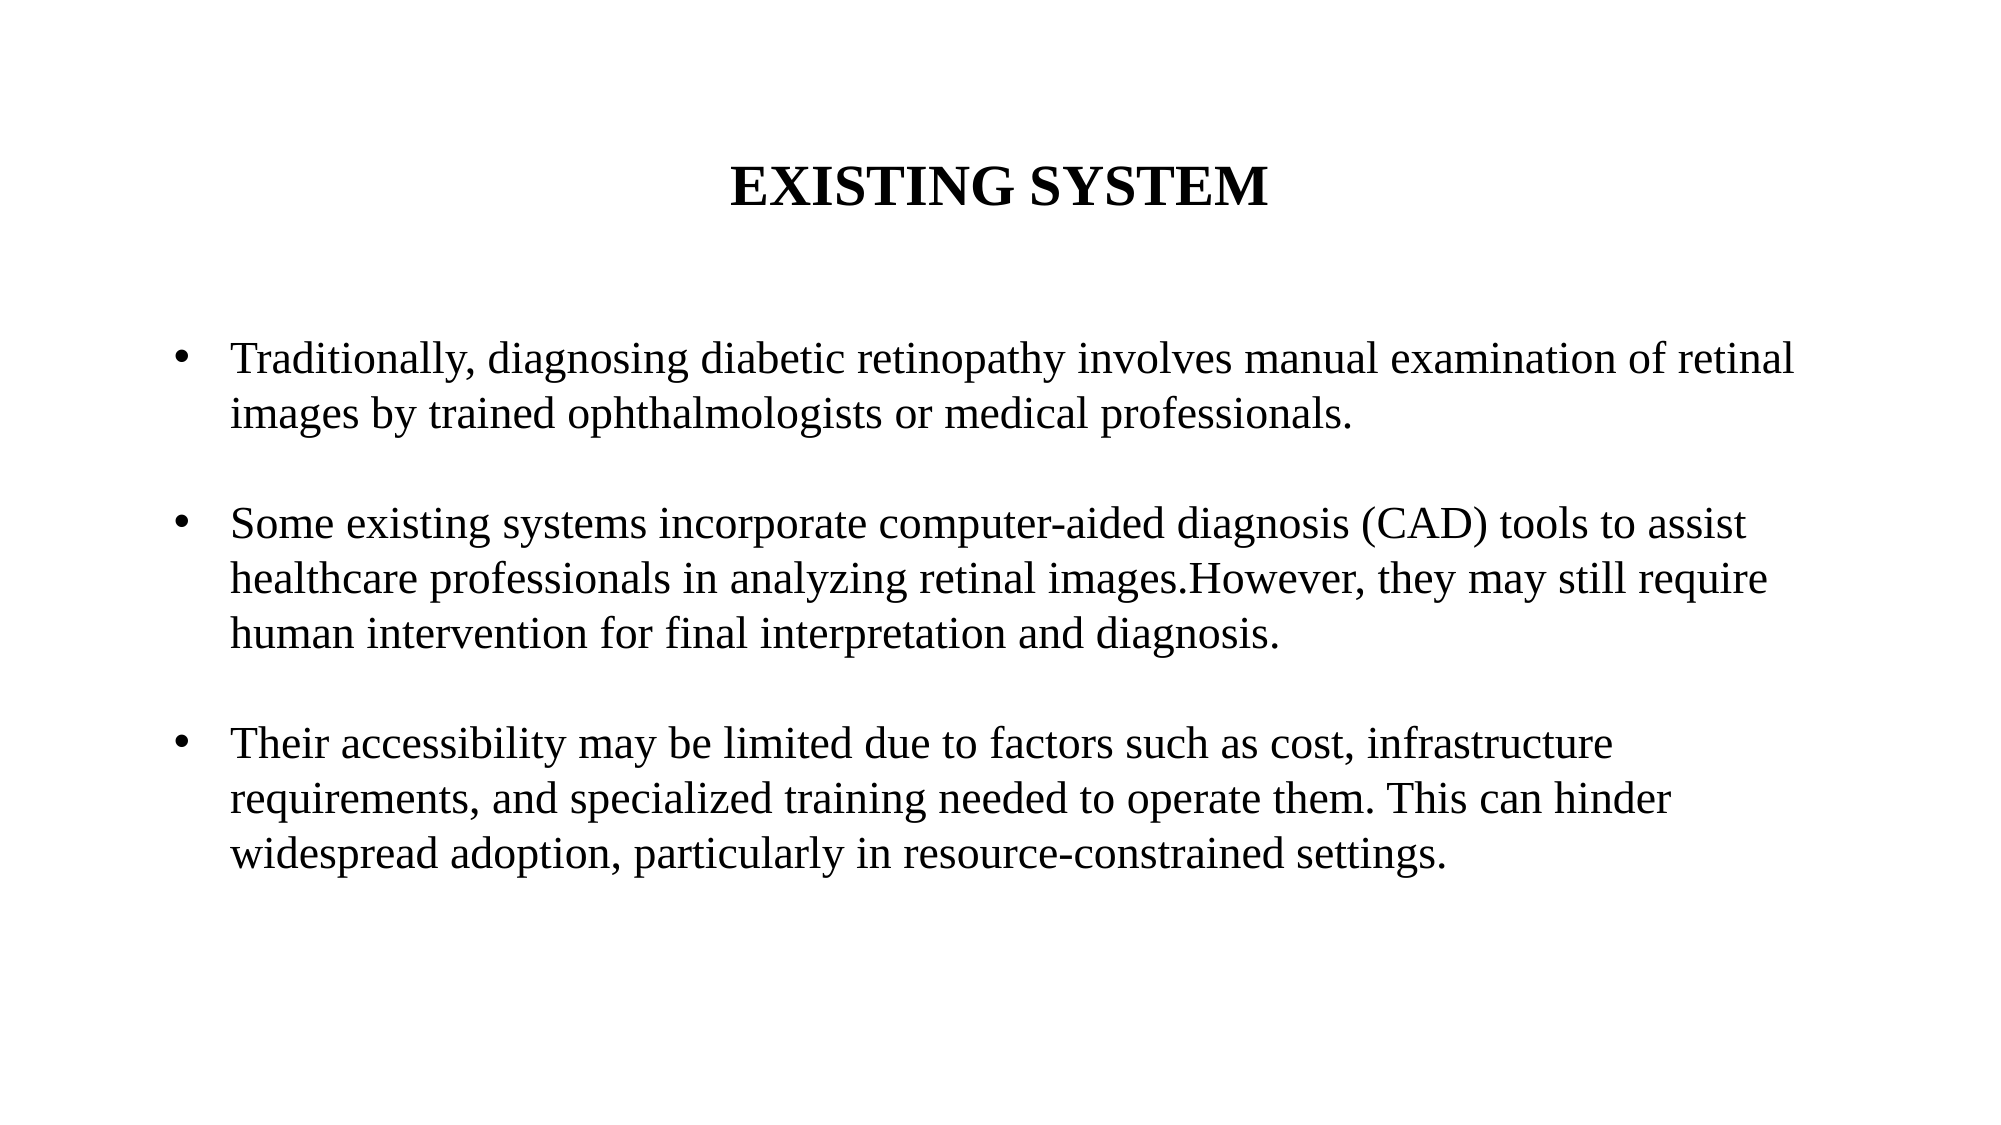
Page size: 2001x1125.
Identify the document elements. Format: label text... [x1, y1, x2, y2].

text_box Traditionally, diagnosing diabetic retinopathy involves manual examination of retinal images by trained ophthalmologists or medical professionals. Some existing systems incorporate computer-aided diagnosis (CAD) tools to assist healthcare professionals in analyzing retinal images.However, they may still require human intervention for final interpretation and diagnosis. Their accessibility may be limited due to factors such as cost, infrastructure requirements, and specialized training needed to operate them. This can hinder widespread adoption, particularly in resource-constrained settings. [159, 320, 1841, 885]
text_box EXISTING SYSTEM [715, 139, 1285, 225]
